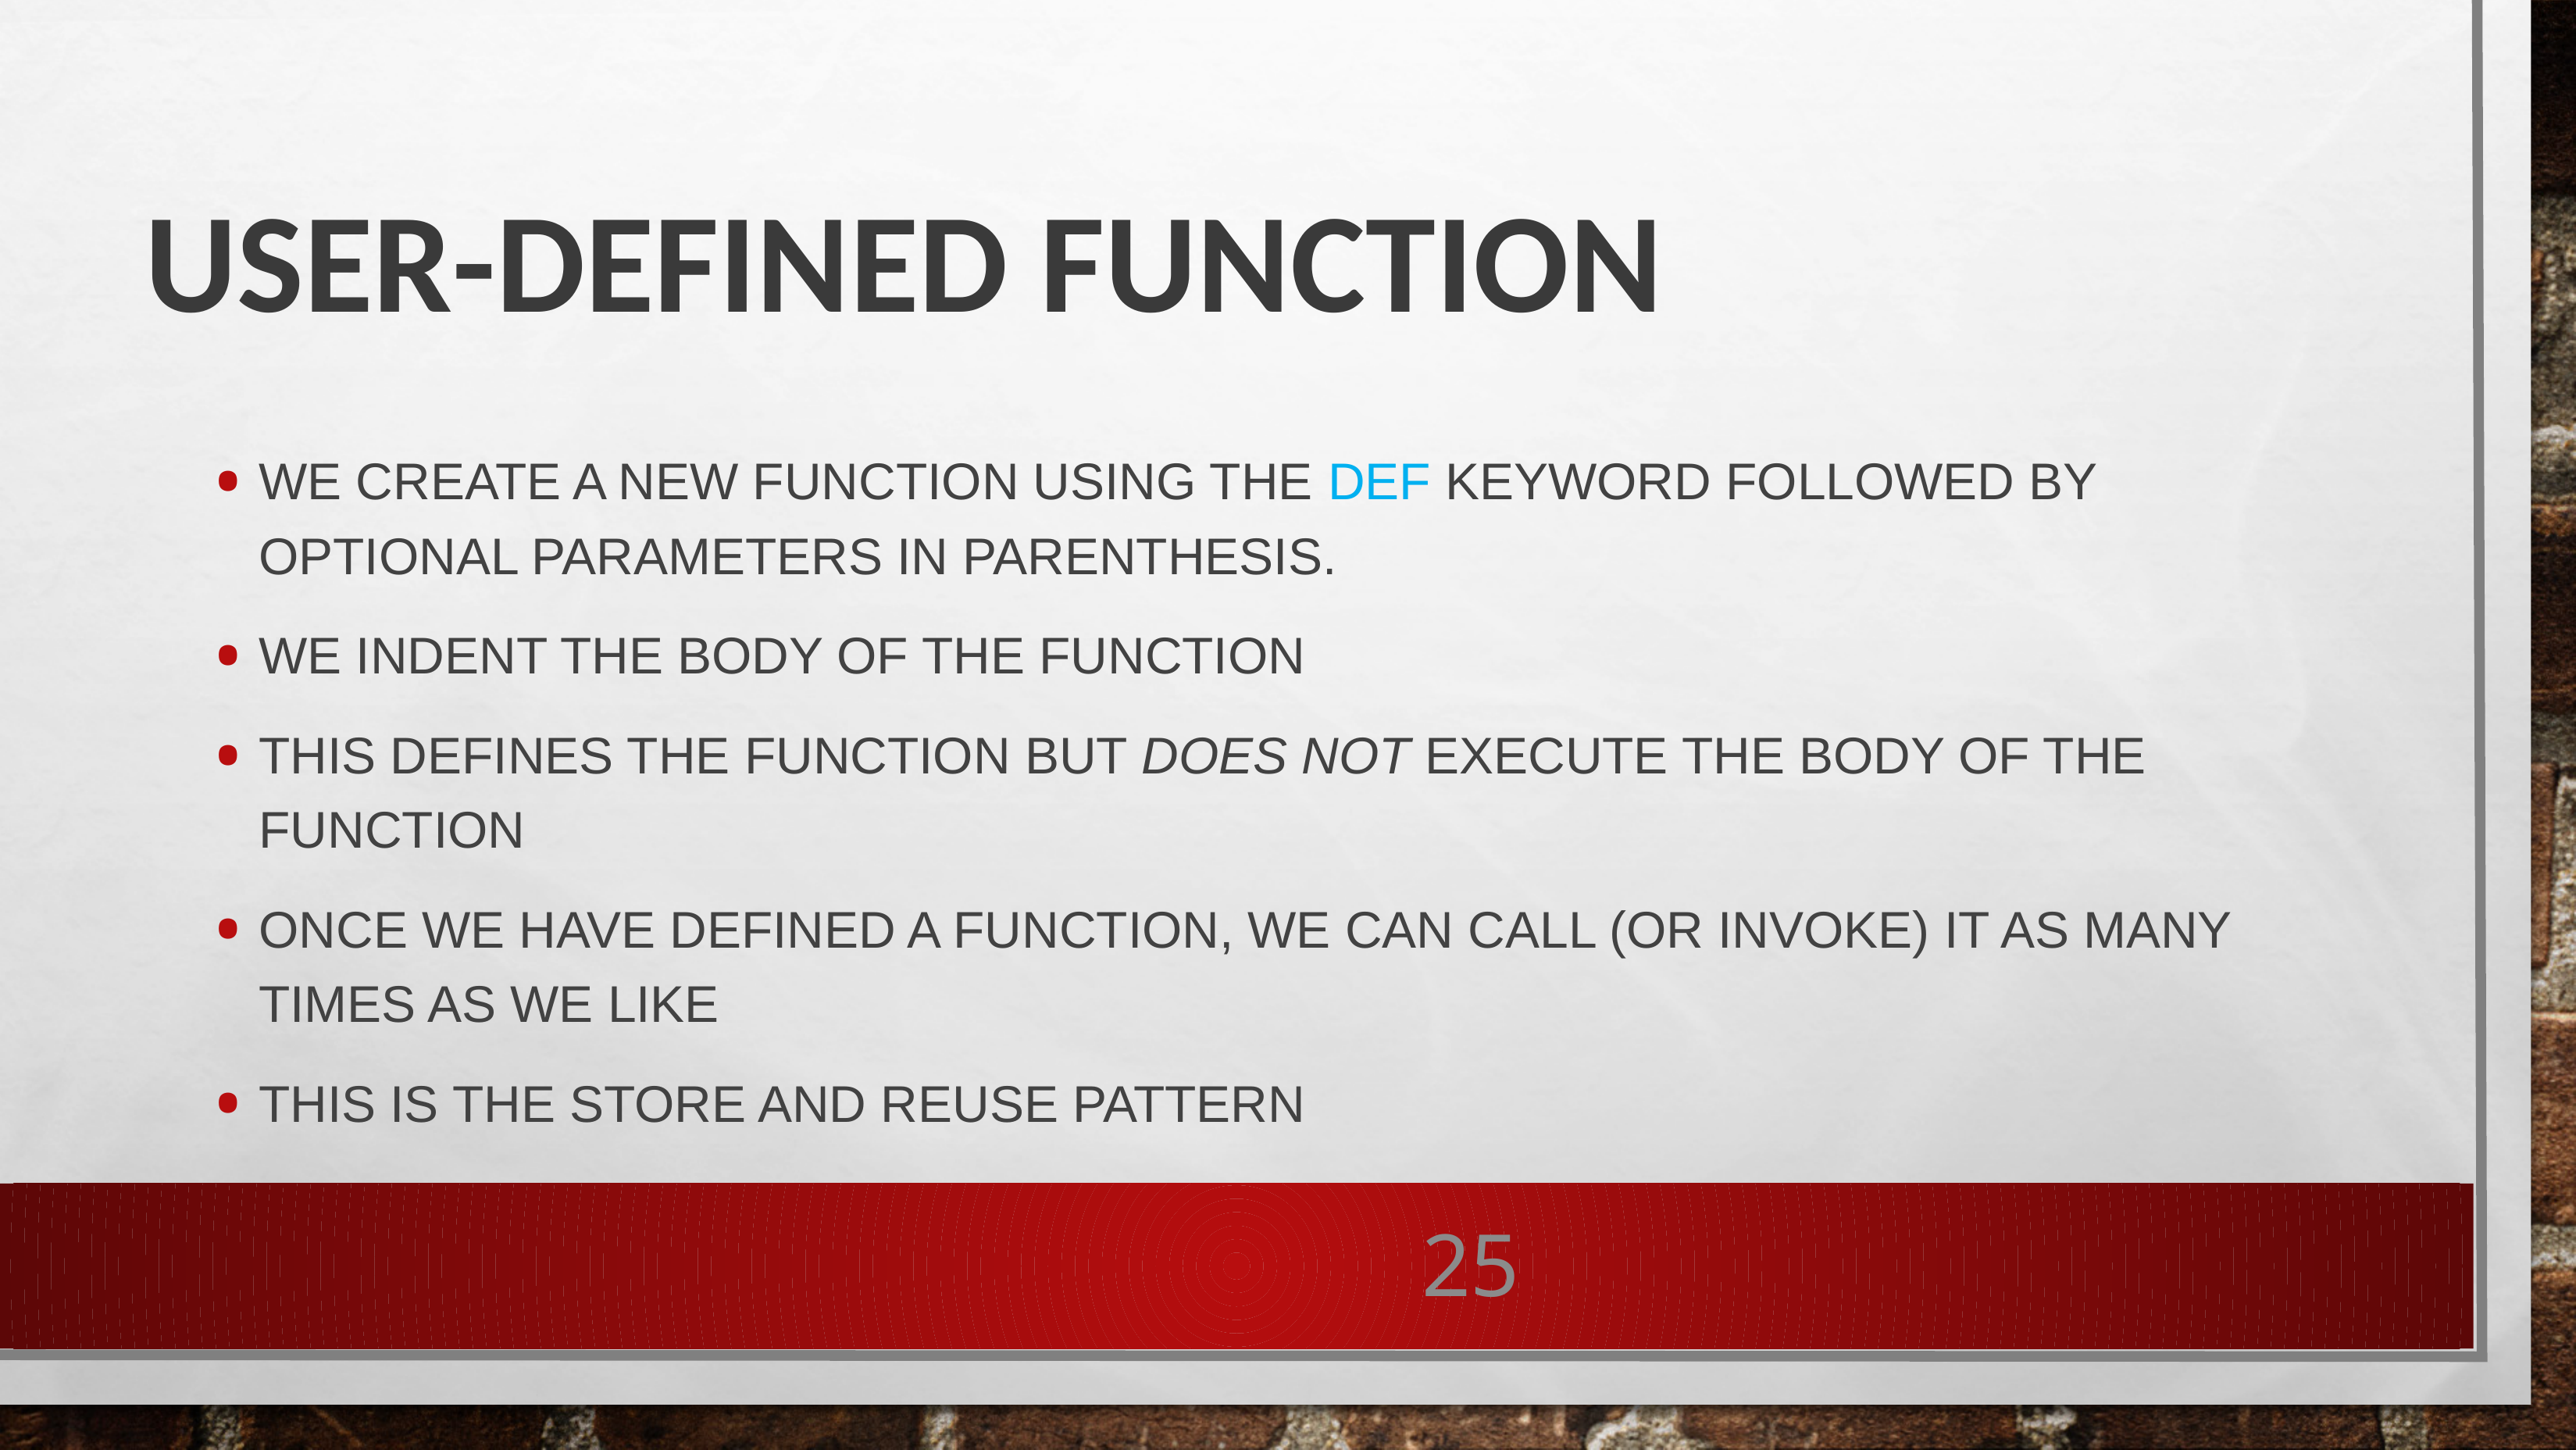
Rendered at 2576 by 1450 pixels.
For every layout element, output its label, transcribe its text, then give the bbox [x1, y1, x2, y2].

picture [0, 0, 2576, 1450]
slide_number 25 [1328, 1216, 1520, 1323]
list We create a new function using the def keyword followed by optional parameters in parenthesis. We indent the body of the function This defines the function but does not execute the body of the function Once we have defined a function, we can call (or invoke) it as many times as we like This is the store and reuse pattern [144, 436, 2342, 1136]
title User-defined function [144, 145, 2342, 389]
